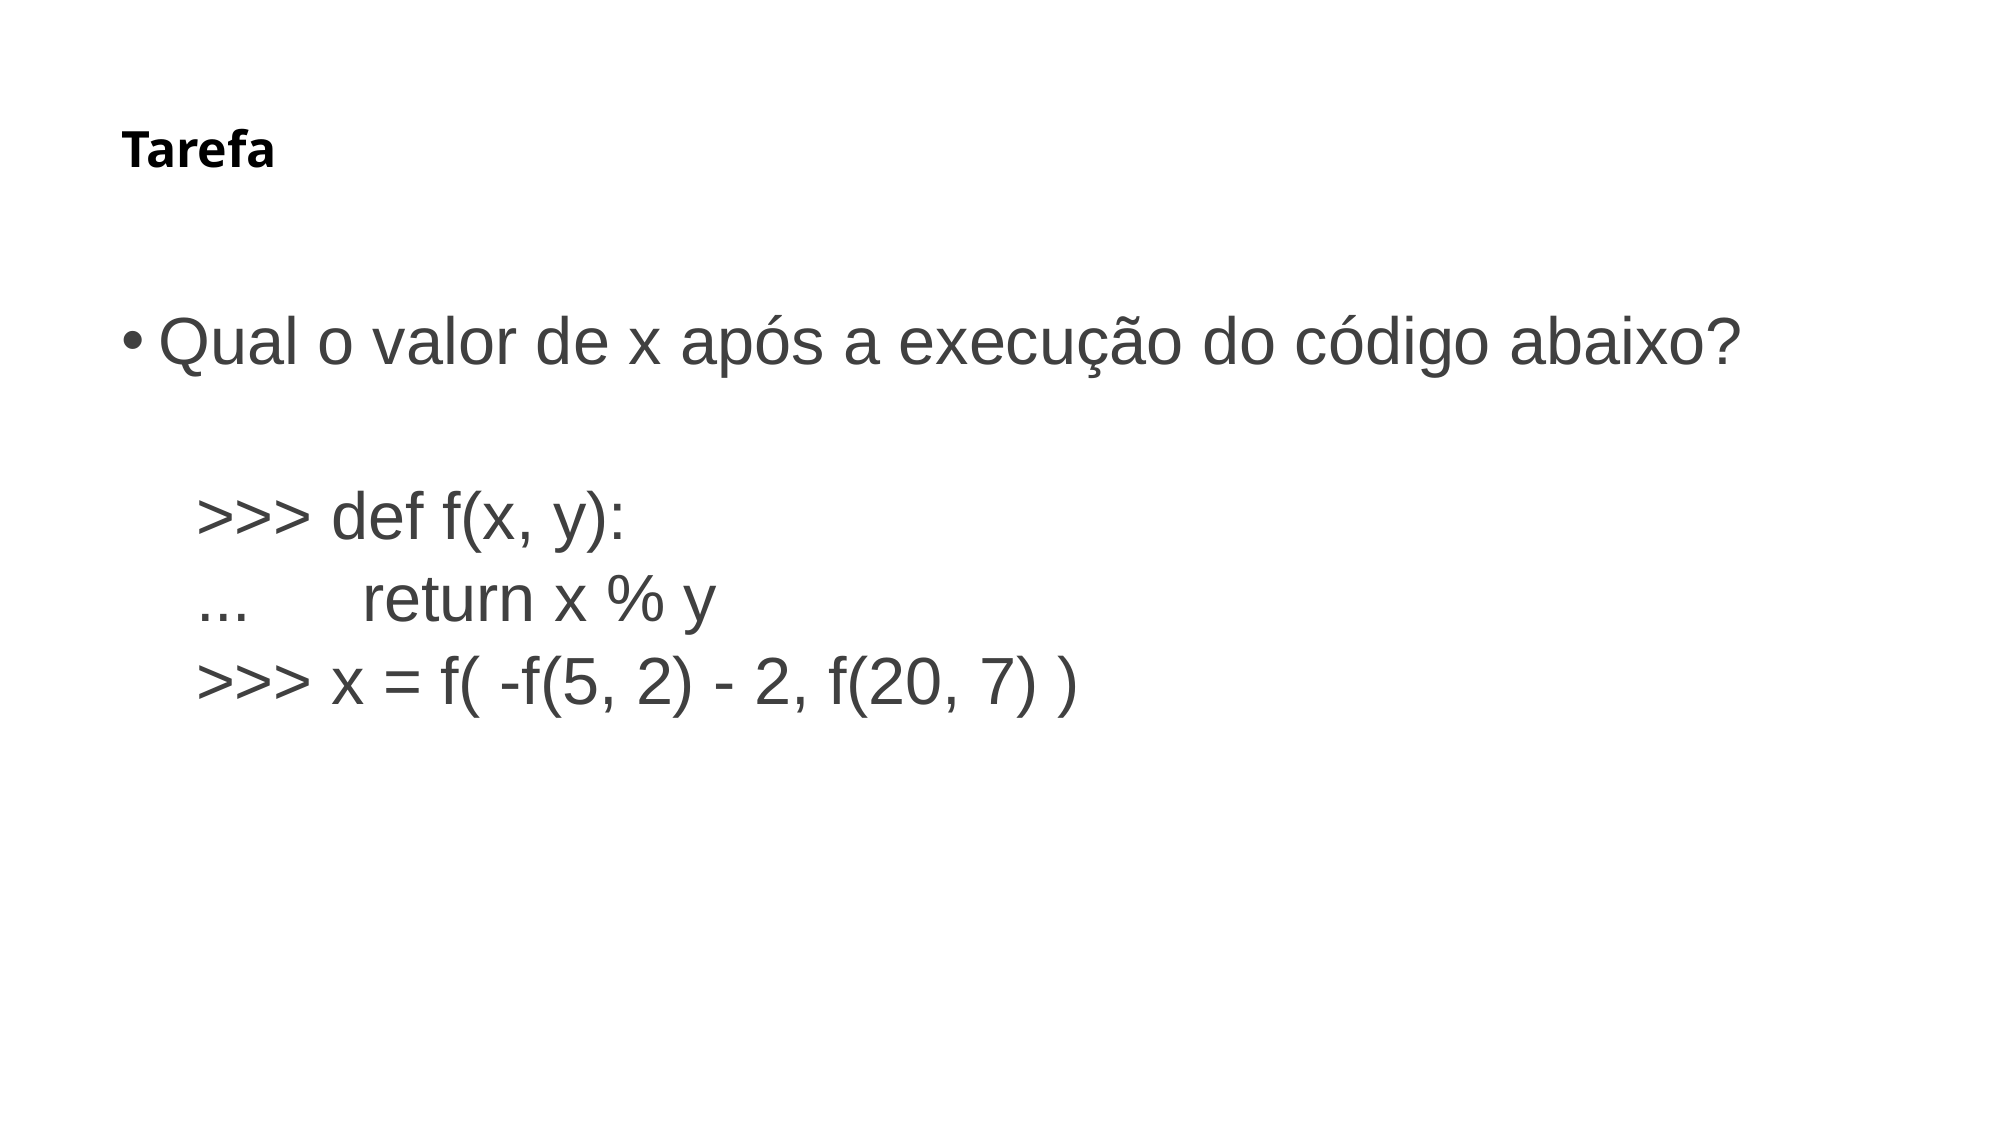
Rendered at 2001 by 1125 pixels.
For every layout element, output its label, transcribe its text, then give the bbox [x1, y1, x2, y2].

text_box Tarefa [106, 42, 1832, 260]
text_box Qual o valor de x após a execução do código abaixo? >>> def f(x, y): ... return x % y >>> x = f( -f(5, 2) - 2, f(20, 7) ) [106, 299, 1832, 1014]
